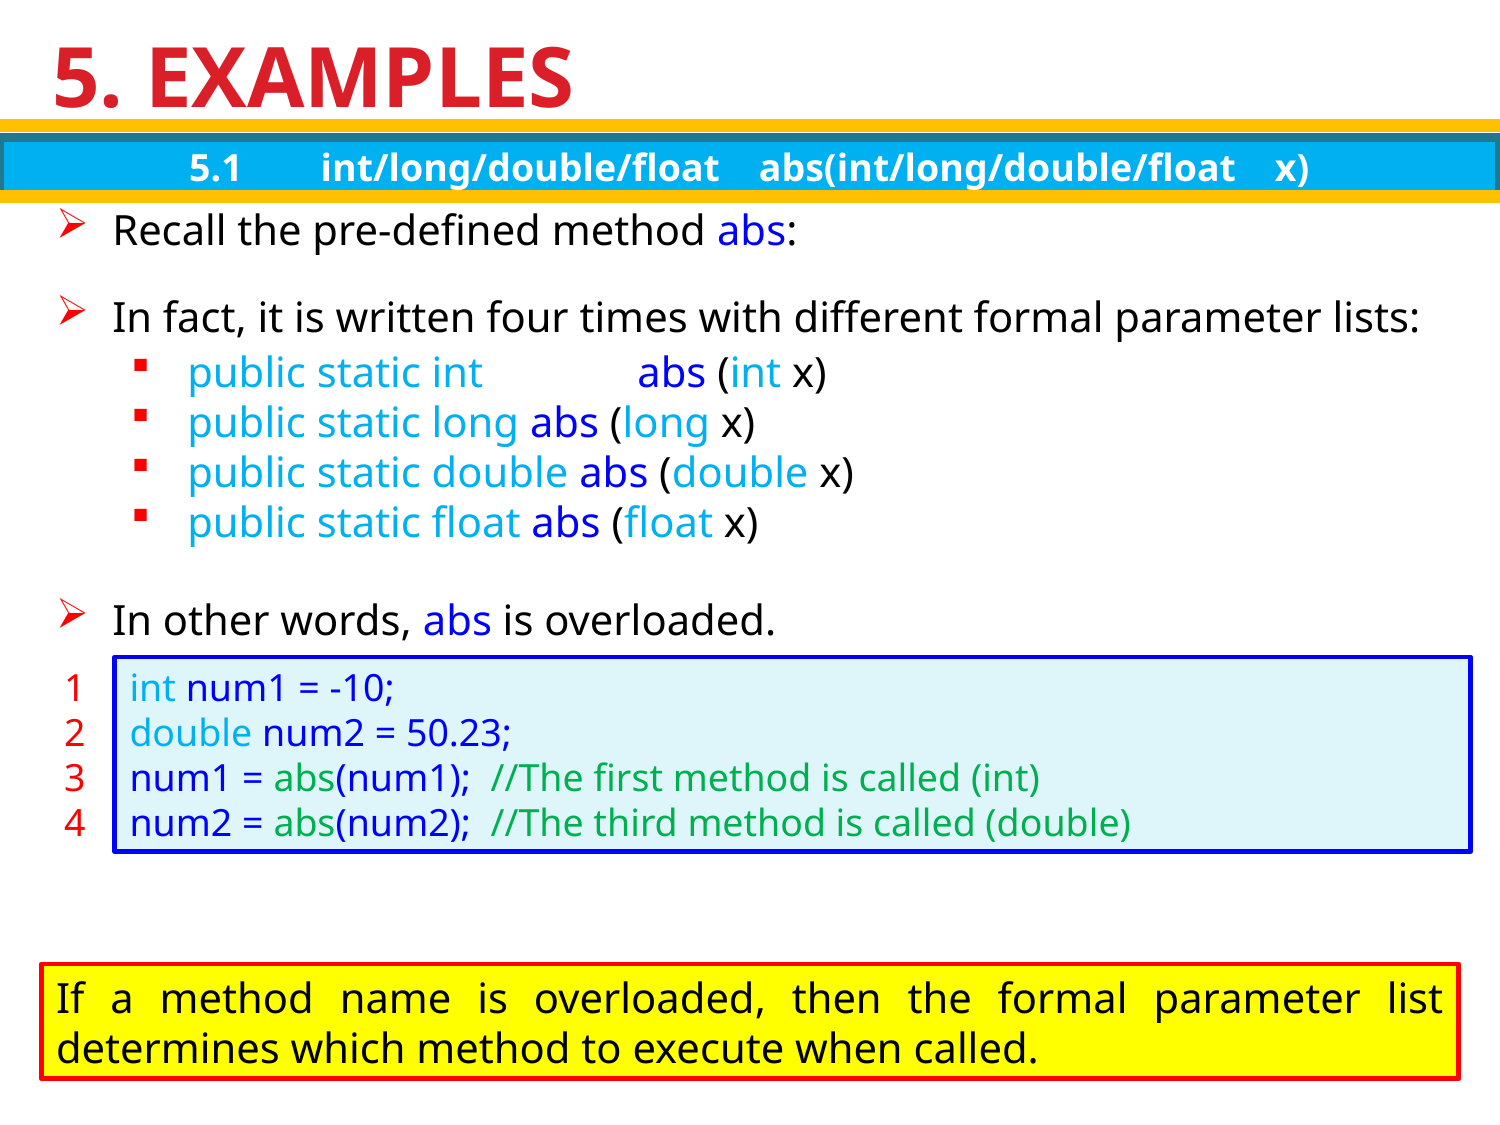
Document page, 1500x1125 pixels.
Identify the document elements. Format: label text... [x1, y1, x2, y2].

text_box Recall the pre-defined method abs: [41, 208, 1459, 262]
text_box In fact, it is written four times with different formal parameter lists: [41, 282, 1459, 338]
text_box 5.1 int/long/double/float abs(int/long/double/float x) [0, 133, 1500, 190]
text_box public static int abs (int x) public static long abs (long x) public static double abs (double x) public static float abs (float x) [41, 338, 1459, 553]
text_box In other words, abs is overloaded. [41, 586, 1459, 651]
slide_number 8 [1418, 1051, 1479, 1112]
text_box If a method name is overloaded, then the formal parameter list determines which method to execute when called. [41, 964, 1459, 1079]
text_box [29, 656, 1471, 855]
title 5. EXAMPLES [37, 24, 1459, 124]
